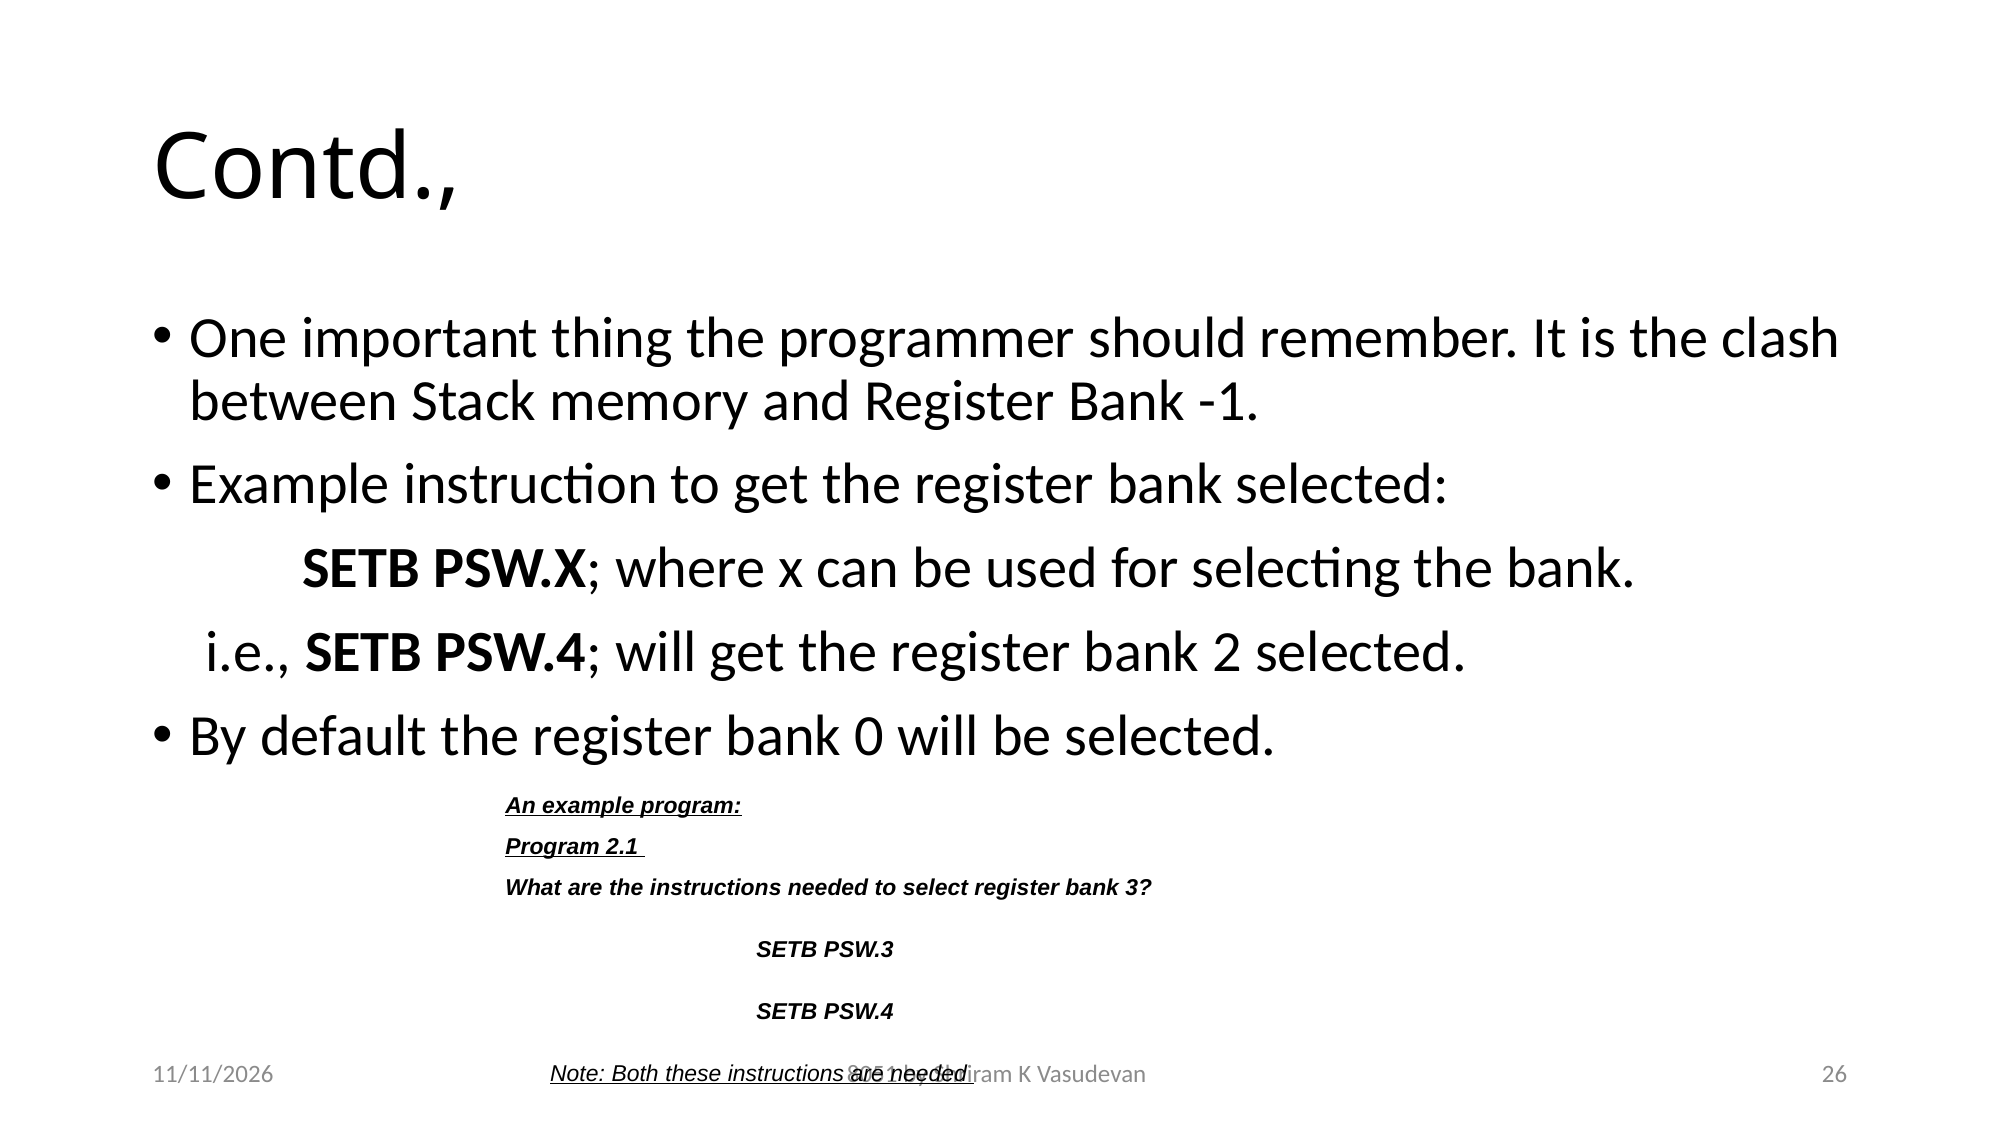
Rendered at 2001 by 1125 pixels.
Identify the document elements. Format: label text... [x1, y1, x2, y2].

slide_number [137, 1042, 588, 1103]
footer 8051 by Shriram K Vasudevan [662, 1042, 1338, 1103]
title Contd., [137, 59, 1863, 278]
list One important thing the programmer should remember. It is the clash between Stack memory and Register Bank -1. Example instruction to get the register bank selected: SETB PSW.X; where x can be used for selecting the bank. i.e., SETB PSW.4; will get the register bank 2 selected. By default the register bank 0 will be selected. [137, 299, 1863, 1014]
slide_number 26 [1412, 1042, 1863, 1103]
text_box An example program: Program 2.1 What are the instructions needed to select register bank 3? SETB PSW.3 SETB PSW.4 Note: Both these instructions are needed [462, 769, 1463, 1094]
